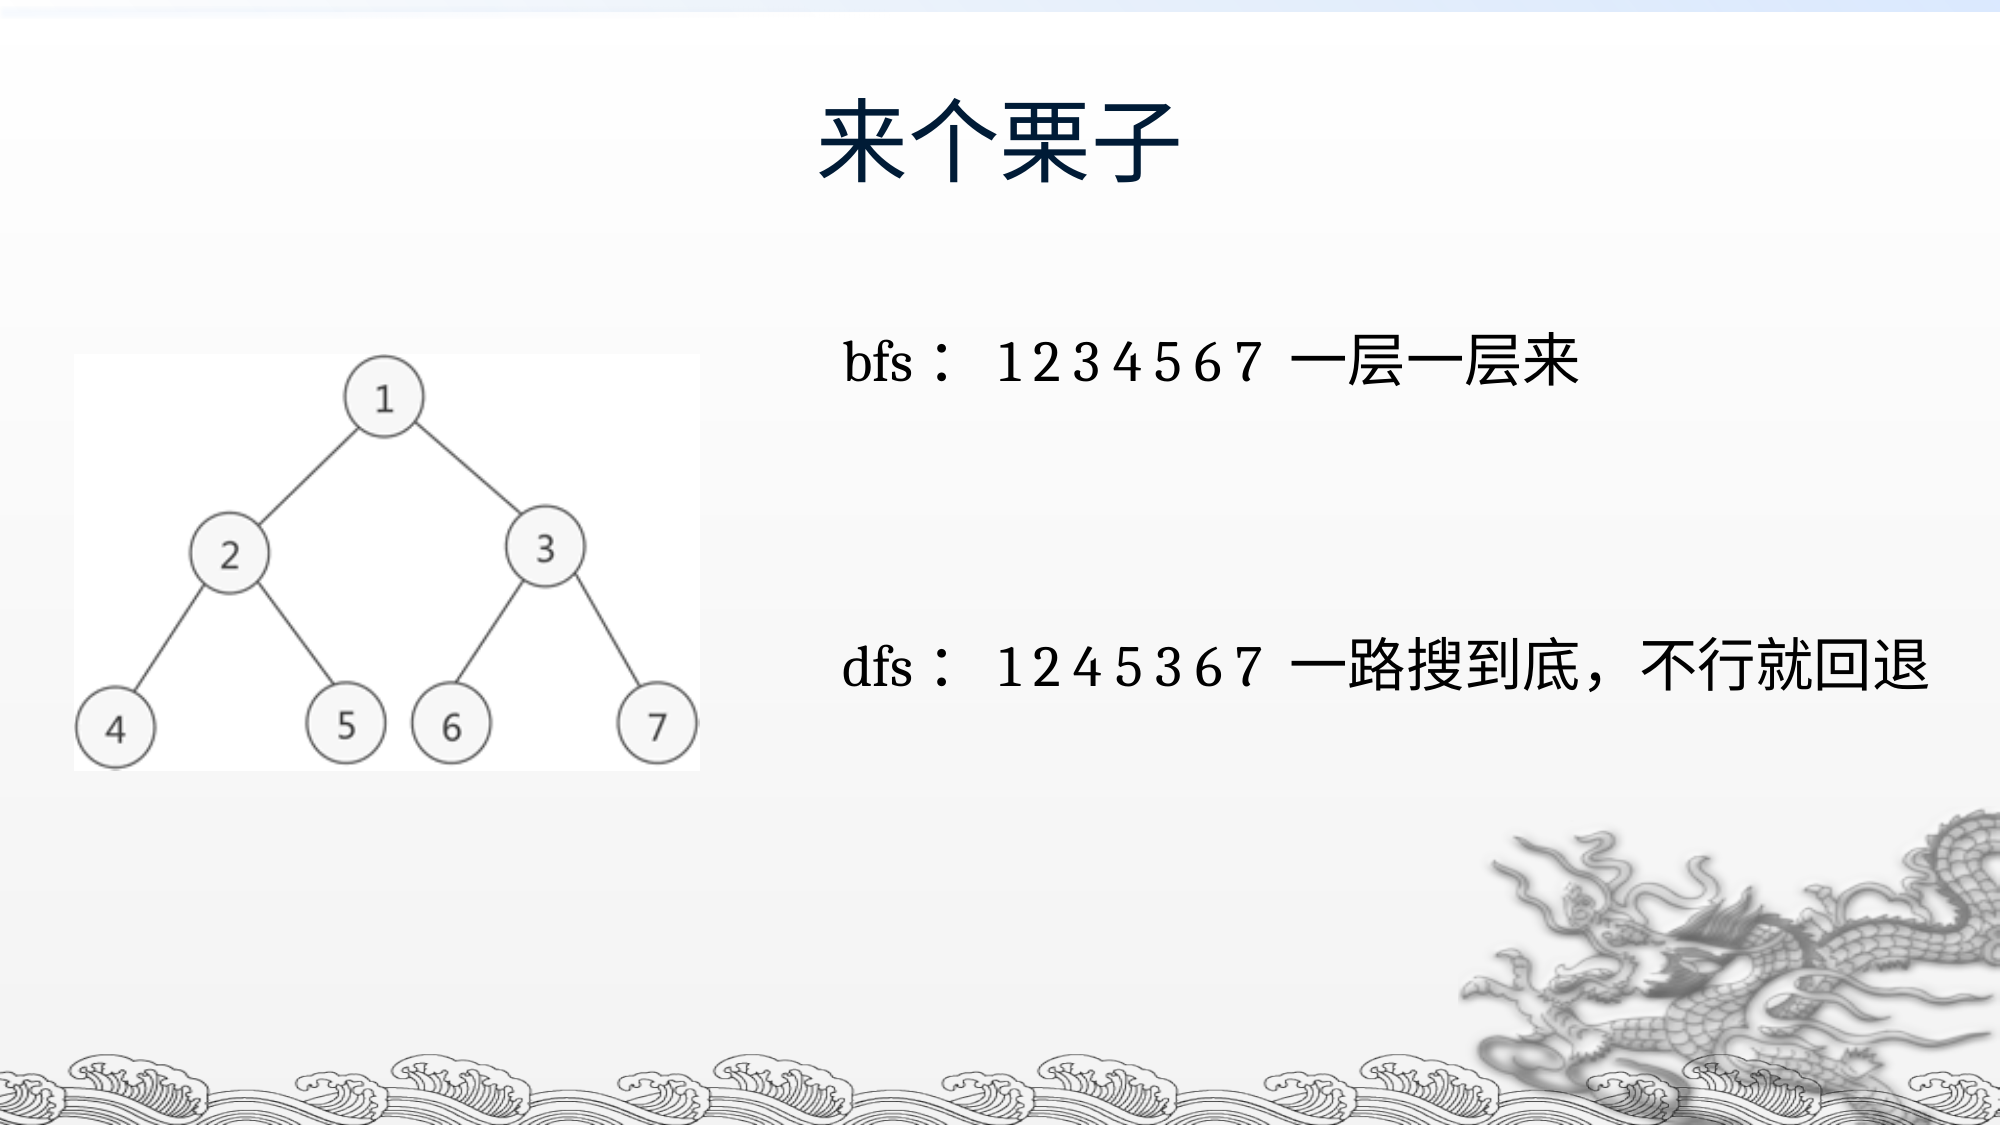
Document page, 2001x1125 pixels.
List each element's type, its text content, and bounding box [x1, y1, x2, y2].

text_box dfs：1 2 4 5 3 6 7 一路搜到底，不行就回退 [828, 620, 1946, 706]
title 来个栗子 [99, 44, 1901, 233]
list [74, 353, 701, 772]
text_box bfs：1 2 3 4 5 6 7 一层一层来 [827, 315, 1596, 401]
